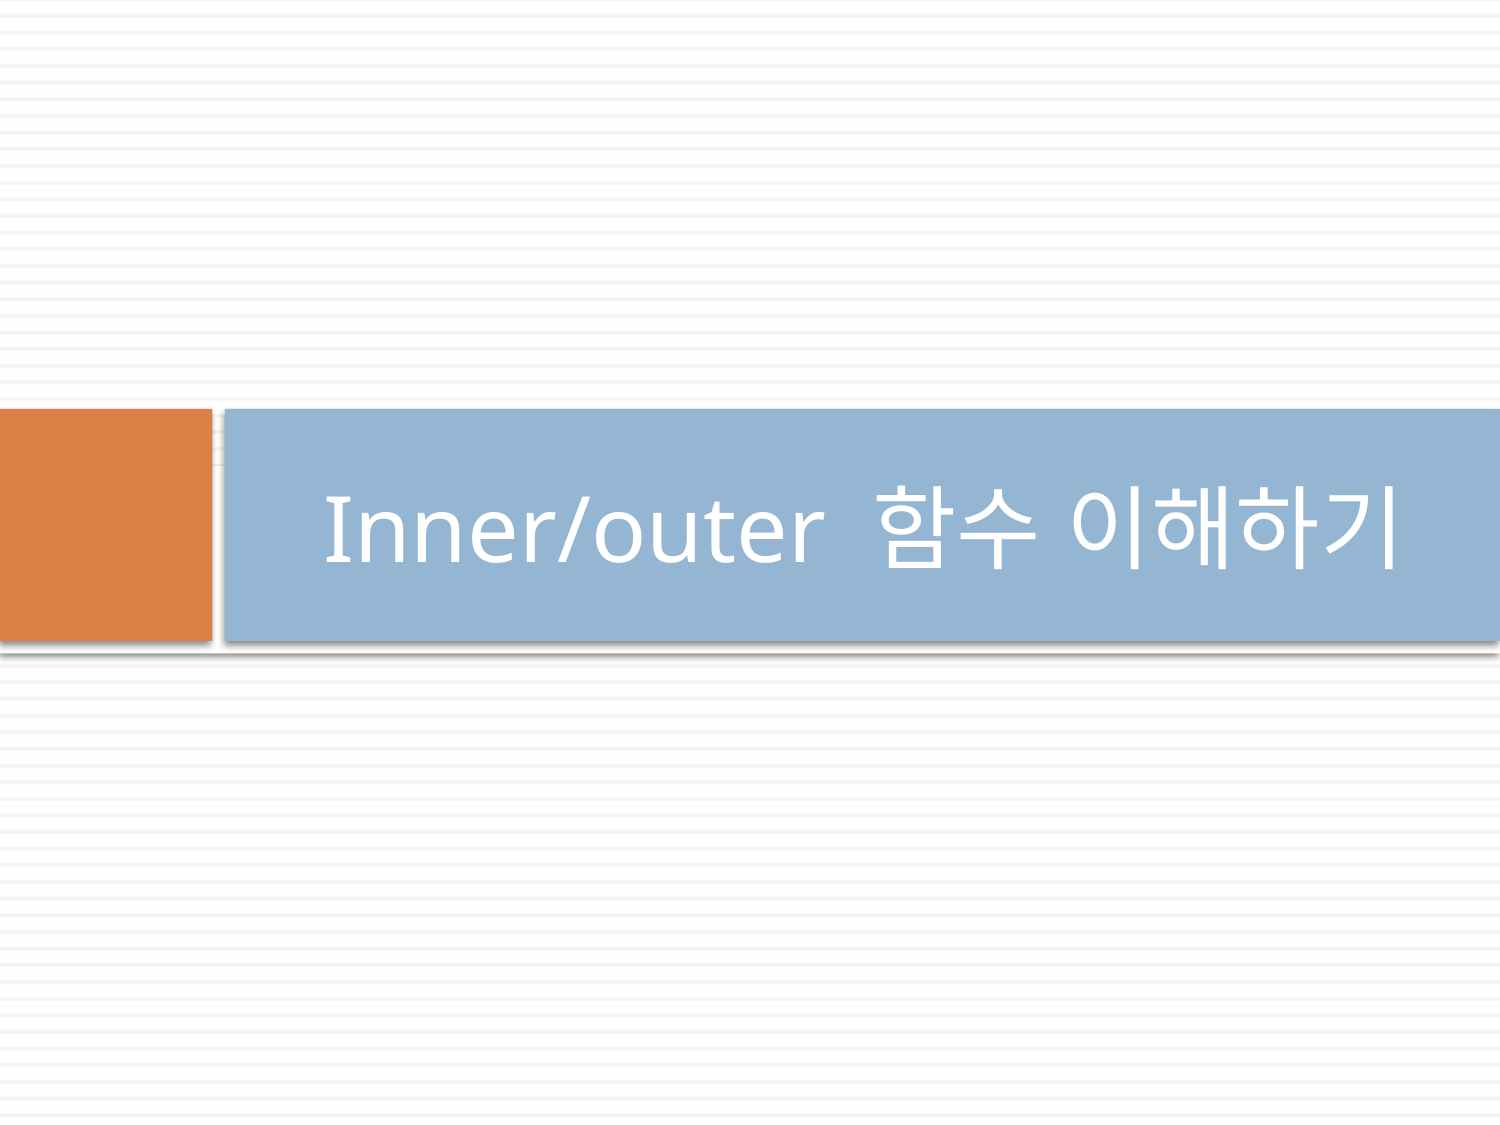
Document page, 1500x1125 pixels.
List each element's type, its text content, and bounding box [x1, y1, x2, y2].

title Inner/outer 함수 이해하기 [238, 444, 1489, 607]
